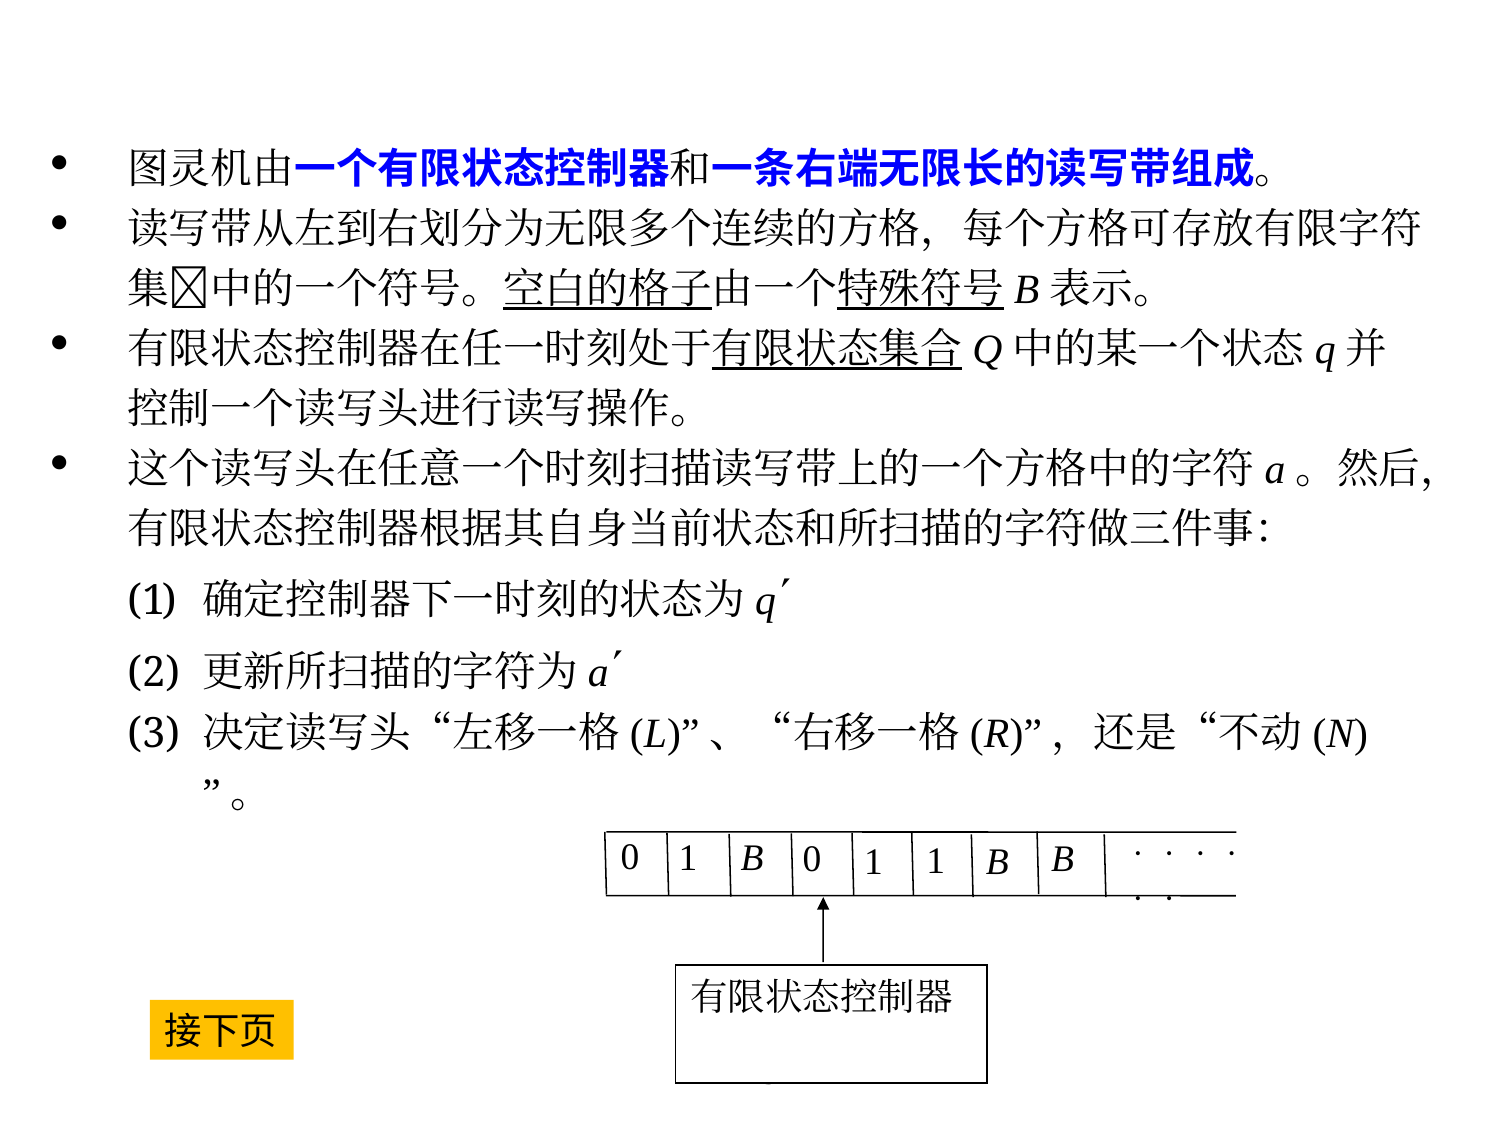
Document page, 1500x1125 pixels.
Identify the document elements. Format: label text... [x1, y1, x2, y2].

text_box 接下页 [149, 999, 294, 1060]
text_box 图灵机由一个有限状态控制器和一条右端无限长的读写带组成。 读写带从左到右划分为无限多个连续的方格，每个方格可存放有限字符集中的一个符号。空白的格子由一个特殊符号B表示。 有限状态控制器在任一时刻处于有限状态集合Q中的某一个状态q并控制一个读写头进行读写操作。 这个读写头在任意一个时刻扫描读写带上的一个方格中的字符a。然后，有限状态控制器根据其自身当前状态和所扫描的字符做三件事： 确定控制器下一时刻的状态为q 更新所扫描的字符为a 决定读写头“左移一格(L)”、“右移一格(R)”，还是“不动(N) ”。 [37, 124, 1438, 824]
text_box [512, 812, 1365, 1125]
